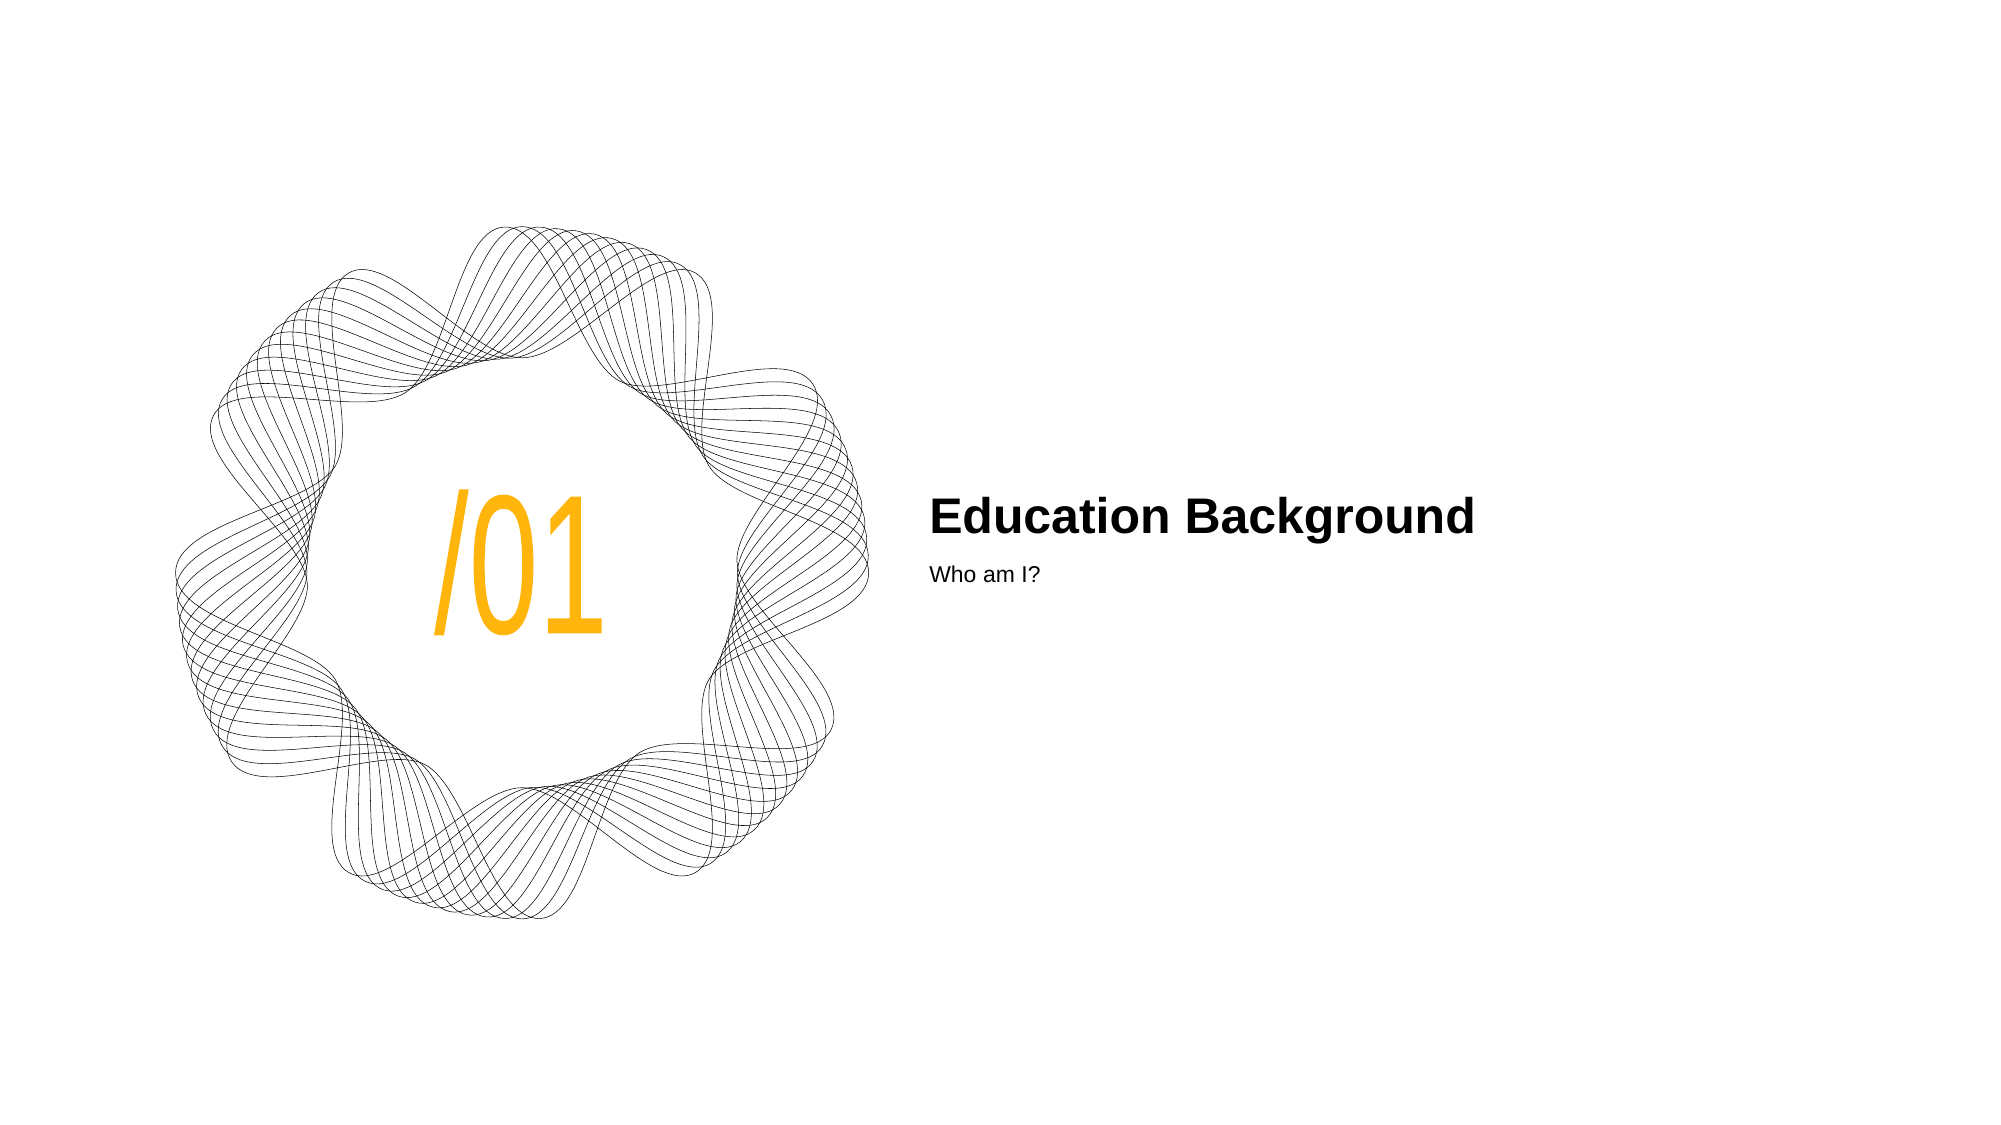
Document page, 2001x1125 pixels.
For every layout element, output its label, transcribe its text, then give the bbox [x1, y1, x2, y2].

list Who am I? [914, 552, 1804, 719]
title Education Background [914, 405, 1804, 552]
